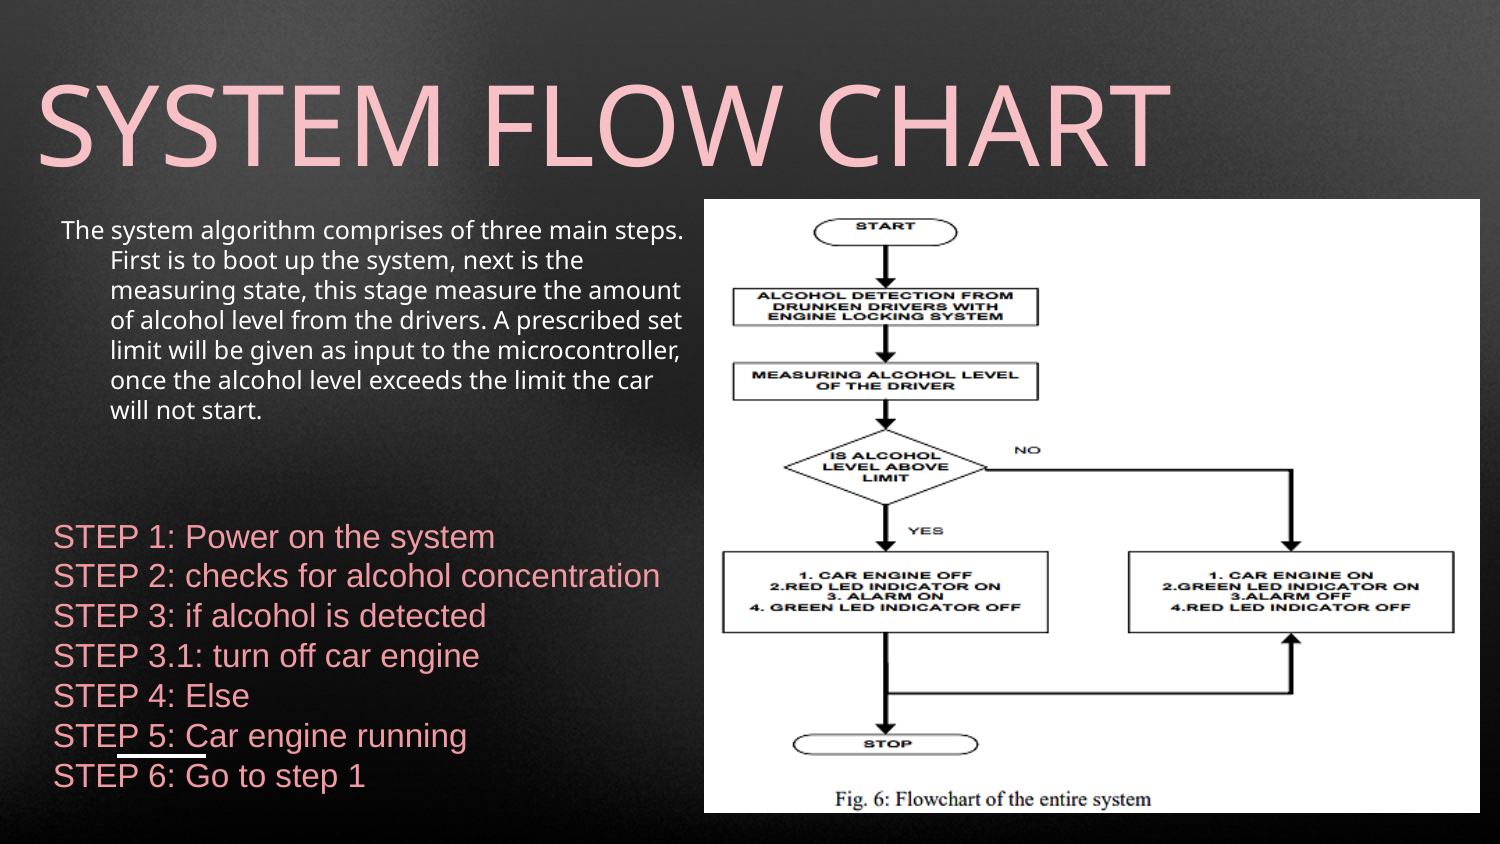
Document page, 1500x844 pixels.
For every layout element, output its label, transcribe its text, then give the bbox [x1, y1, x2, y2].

picture [703, 199, 1481, 813]
picture [589, 617, 596, 653]
text_box STEP 1: Power on the system STEP 2: checks for alcohol concentration STEP 3: if alcohol is detected STEP 3.1: turn off car engine STEP 4: Else STEP 5: Car engine running STEP 6: Go to step 1 [37, 507, 687, 802]
title SYSTEM FLOW CHART [20, 22, 1500, 221]
subtitle The system algorithm comprises of three main steps. First is to boot up the system, next is the measuring state, this stage measure the amount of alcohol level from the drivers. A prescribed set limit will be given as input to the microcontroller, once the alcohol level exceeds the limit the car will not start. [20, 199, 701, 259]
